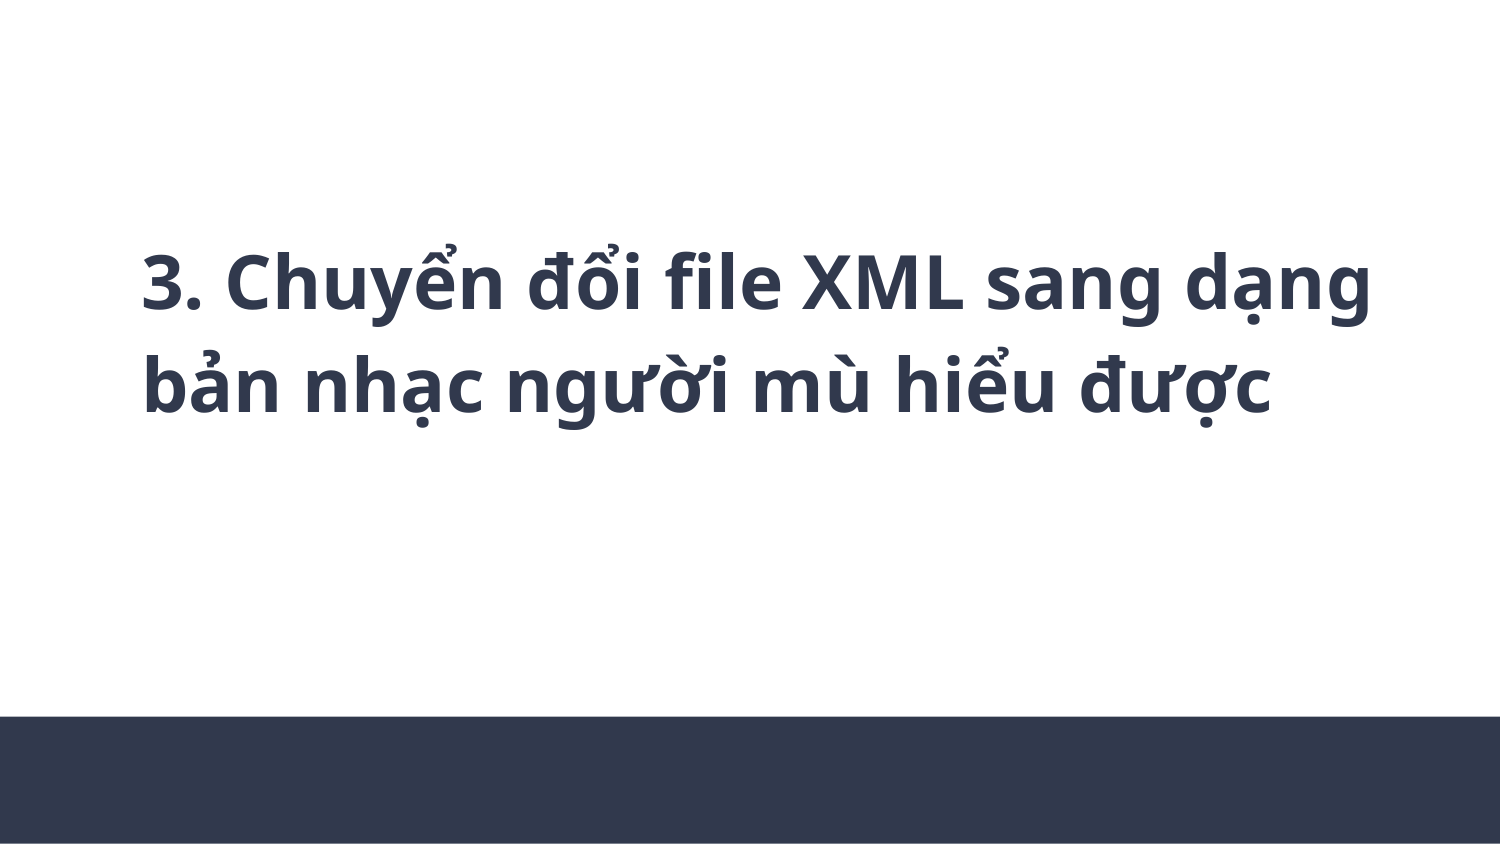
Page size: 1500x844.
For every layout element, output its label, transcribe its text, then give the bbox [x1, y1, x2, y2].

list 3. Chuyển đổi file XML sang dạng bản nhạc người mù hiểu được [51, 76, 1485, 698]
